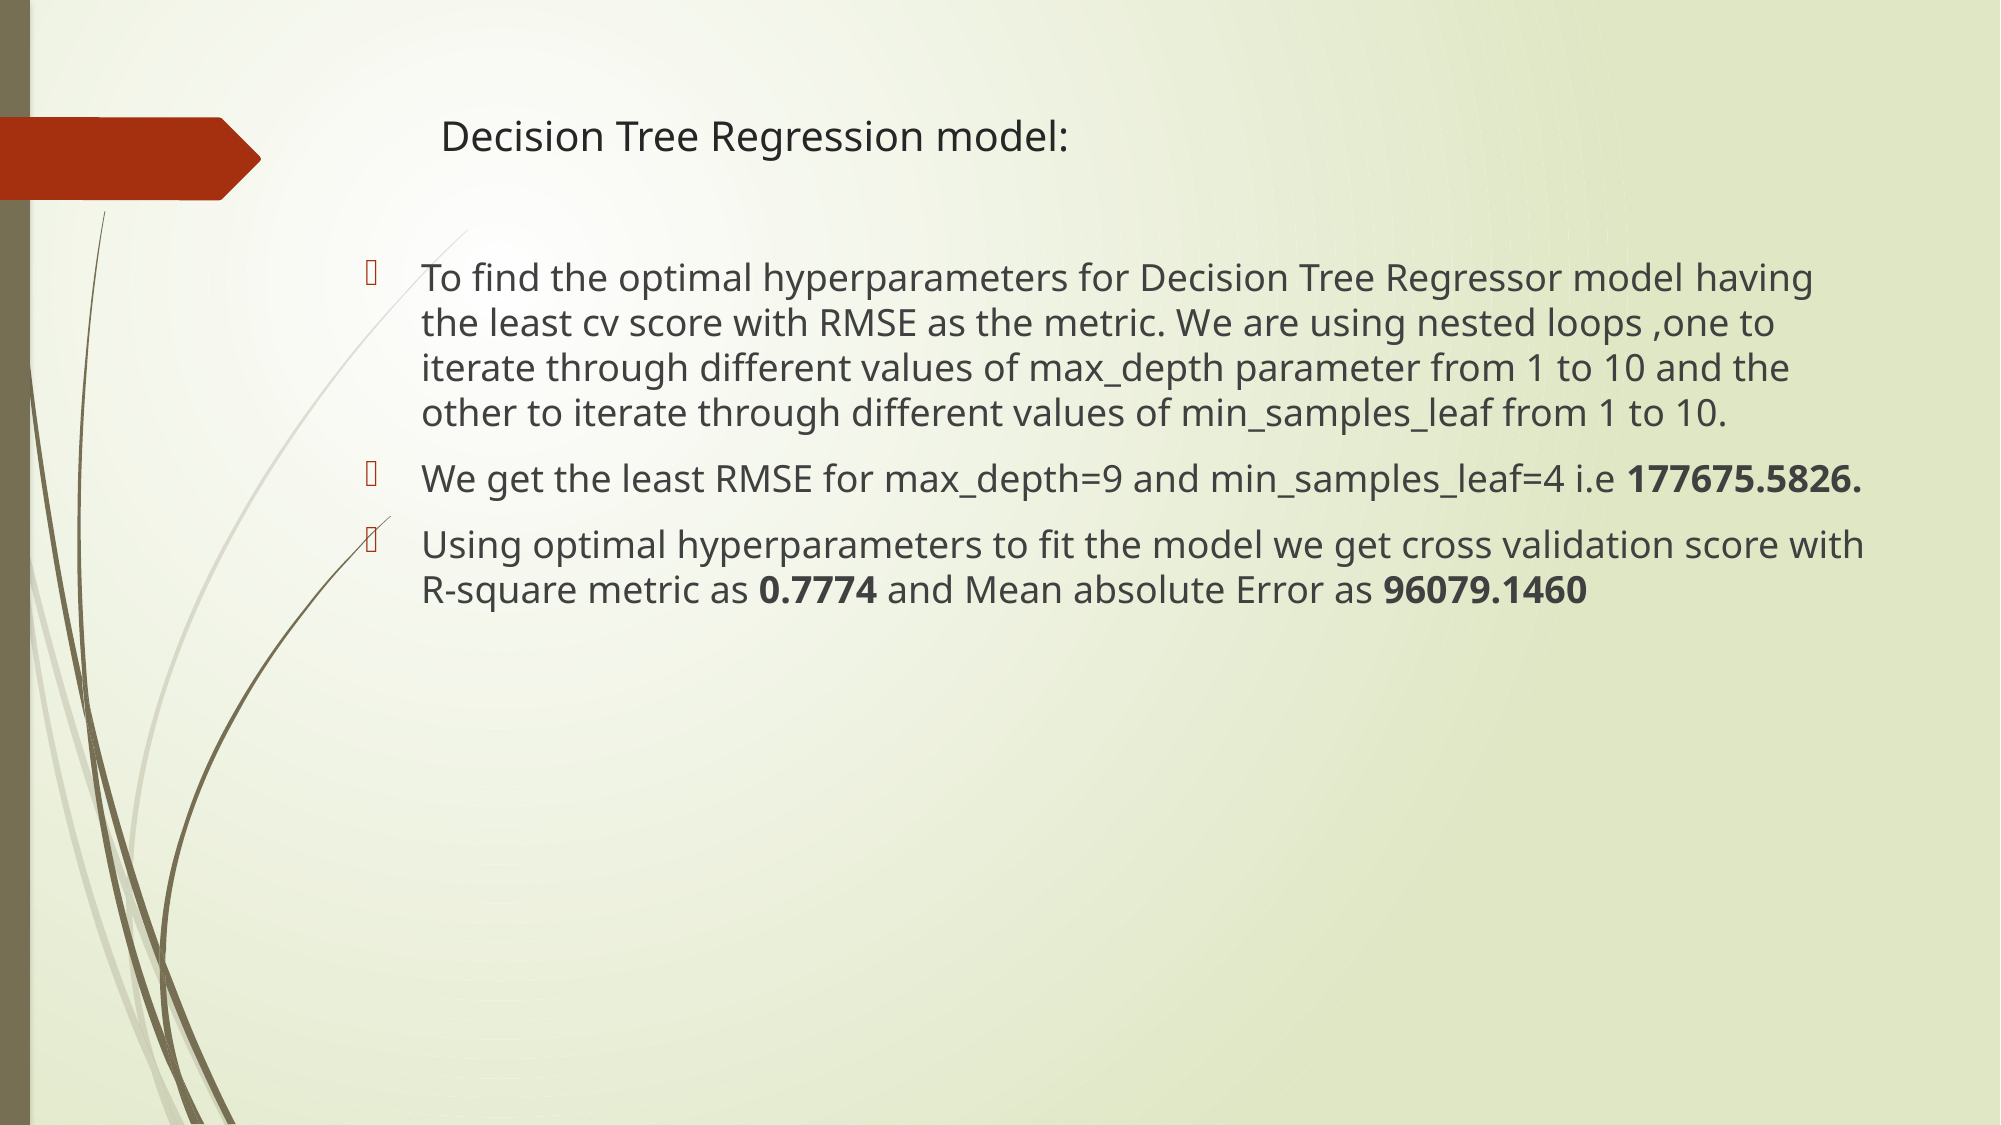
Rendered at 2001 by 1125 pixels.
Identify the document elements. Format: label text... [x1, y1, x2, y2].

list To find the optimal hyperparameters for Decision Tree Regressor model having the least cv score with RMSE as the metric. We are using nested loops ,one to iterate through different values of max_depth parameter from 1 to 10 and the other to iterate through different values of min_samples_leaf from 1 to 10. We get the least RMSE for max_depth=9 and min_samples_leaf=4 i.e 177675.5826. Using optimal hyperparameters to fit the model we get cross validation score with R-square metric as 0.7774 and Mean absolute Error as 96079.1460 [350, 246, 1888, 1035]
title Decision Tree Regression model: [425, 102, 1888, 217]
